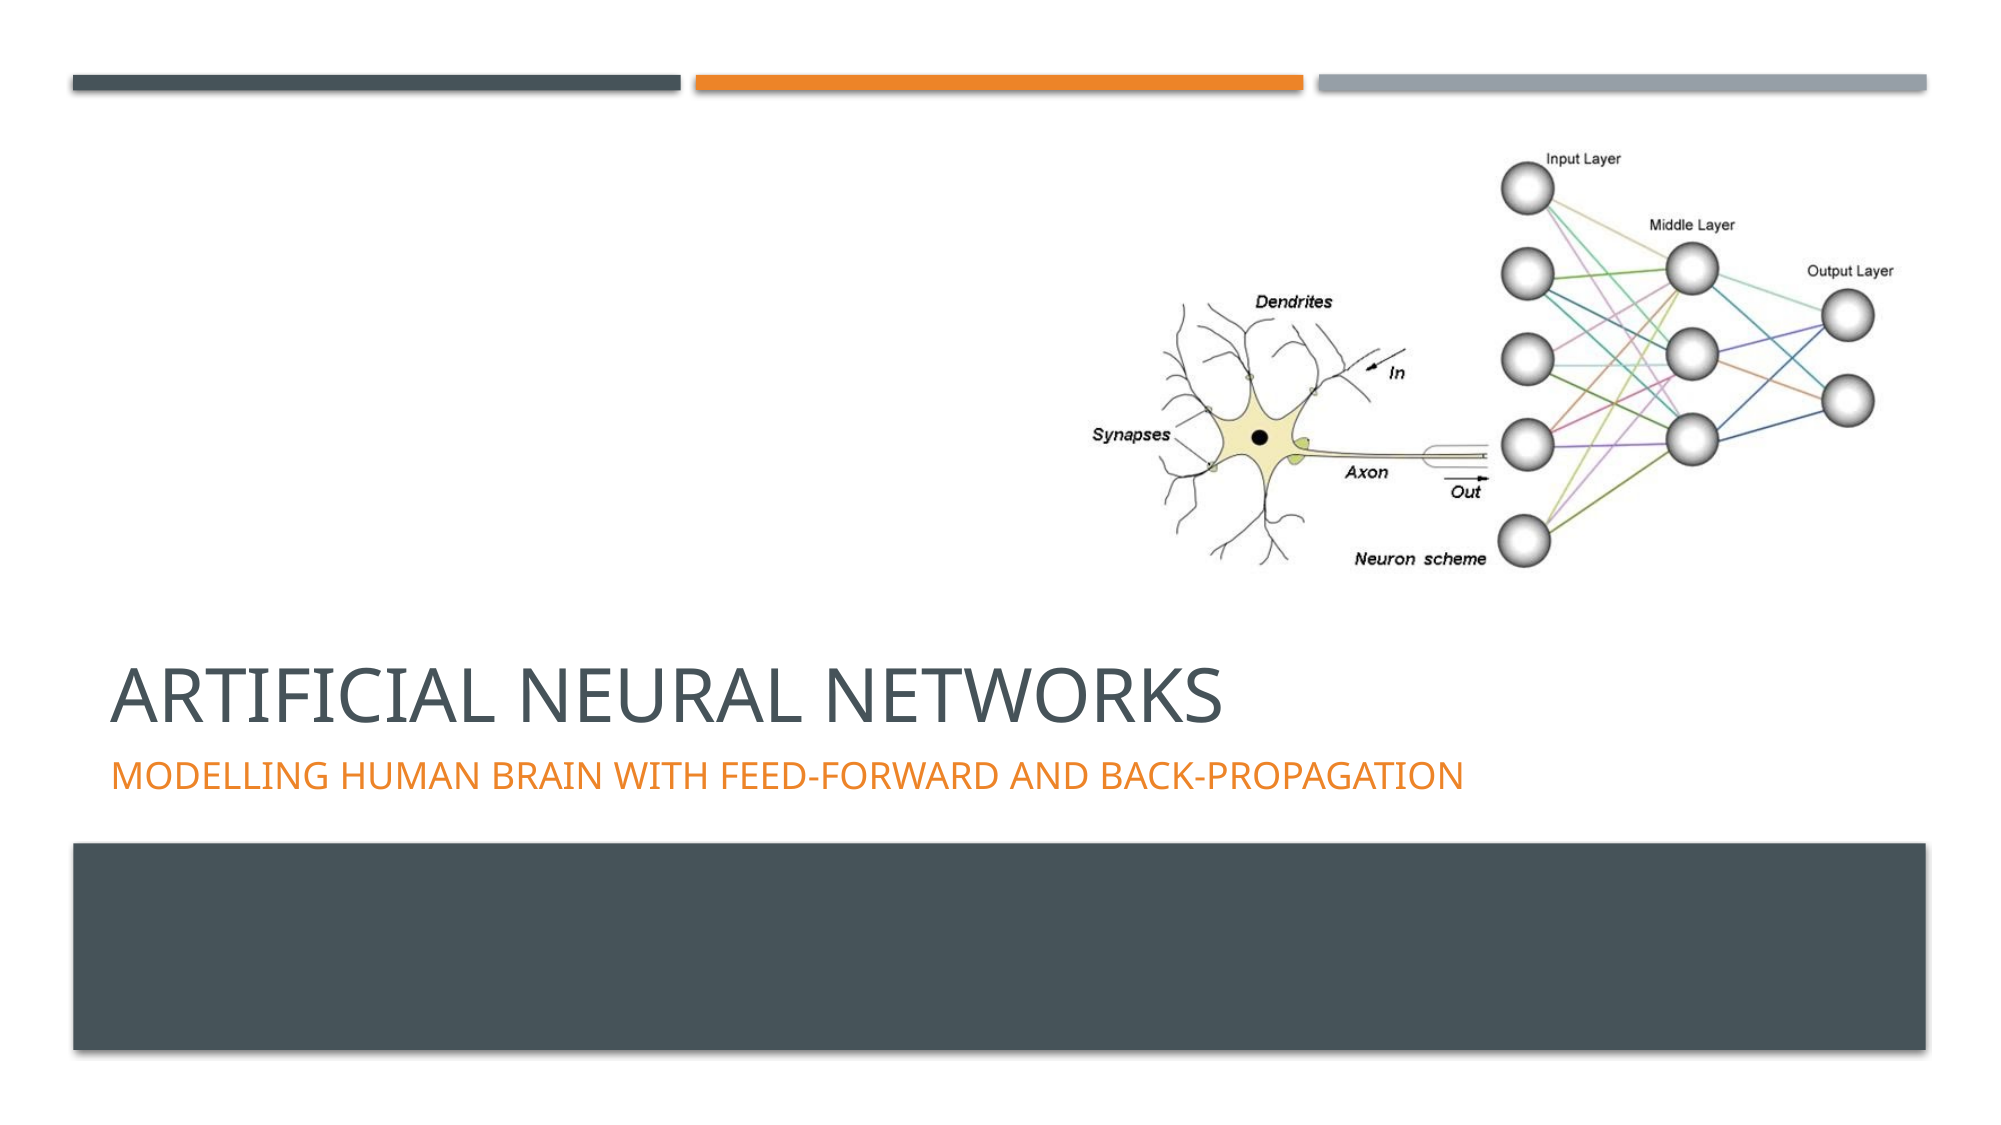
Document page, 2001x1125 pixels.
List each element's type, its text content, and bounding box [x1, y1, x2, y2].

title Artificial Neural networks [95, 499, 1905, 744]
list Modelling human brain with feed-forward and back-propagation [95, 744, 1905, 844]
picture [1078, 139, 1906, 577]
